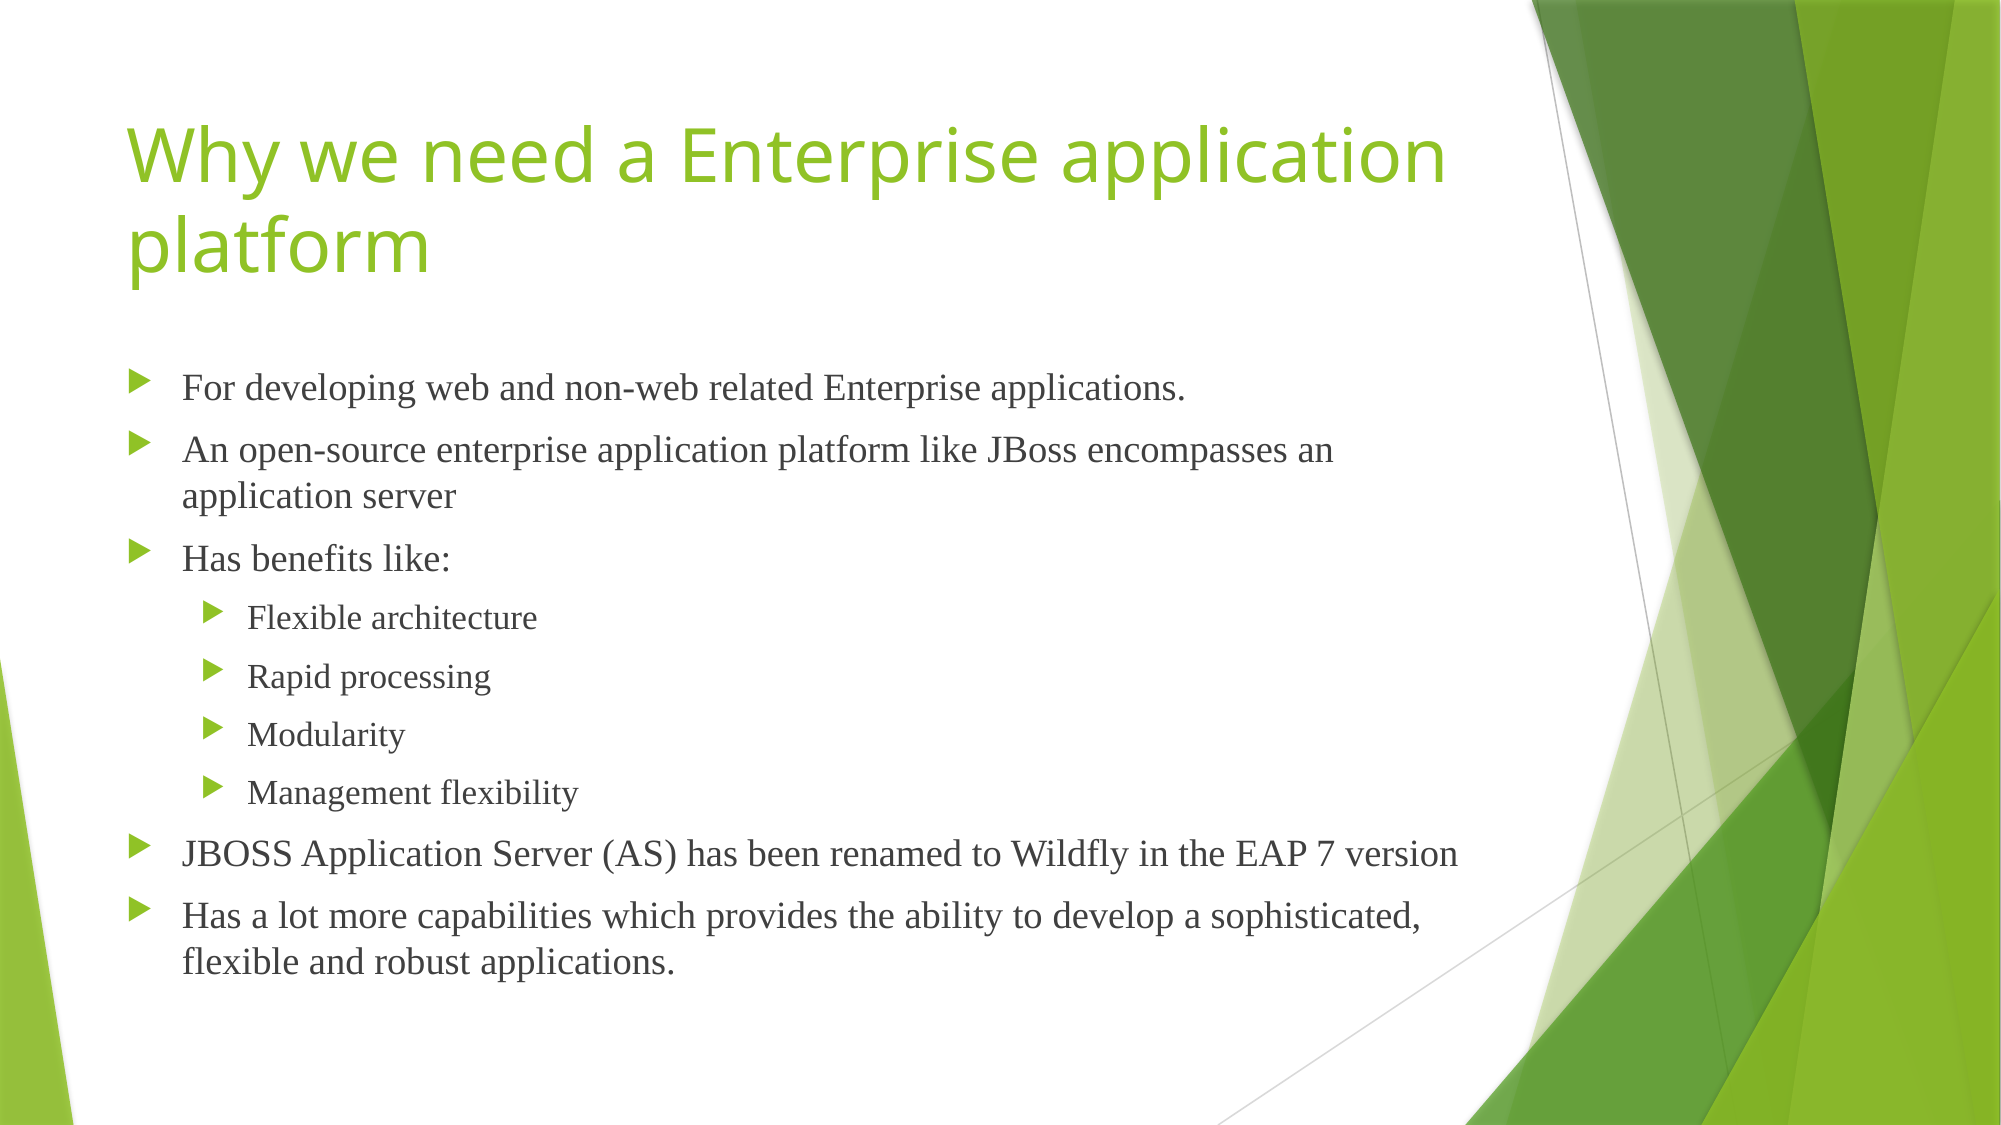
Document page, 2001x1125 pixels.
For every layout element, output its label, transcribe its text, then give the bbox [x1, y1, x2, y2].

title Why we need a Enterprise application platform [111, 99, 1522, 317]
list For developing web and non-web related Enterprise applications. An open-source enterprise application platform like JBoss encompasses an application server Has benefits like: Flexible architecture Rapid processing Modularity Management flexibility JBOSS Application Server (AS) has been renamed to Wildfly in the EAP 7 version Has a lot more capabilities which provides the ability to develop a sophisticated, flexible and robust applications. [111, 354, 1522, 992]
